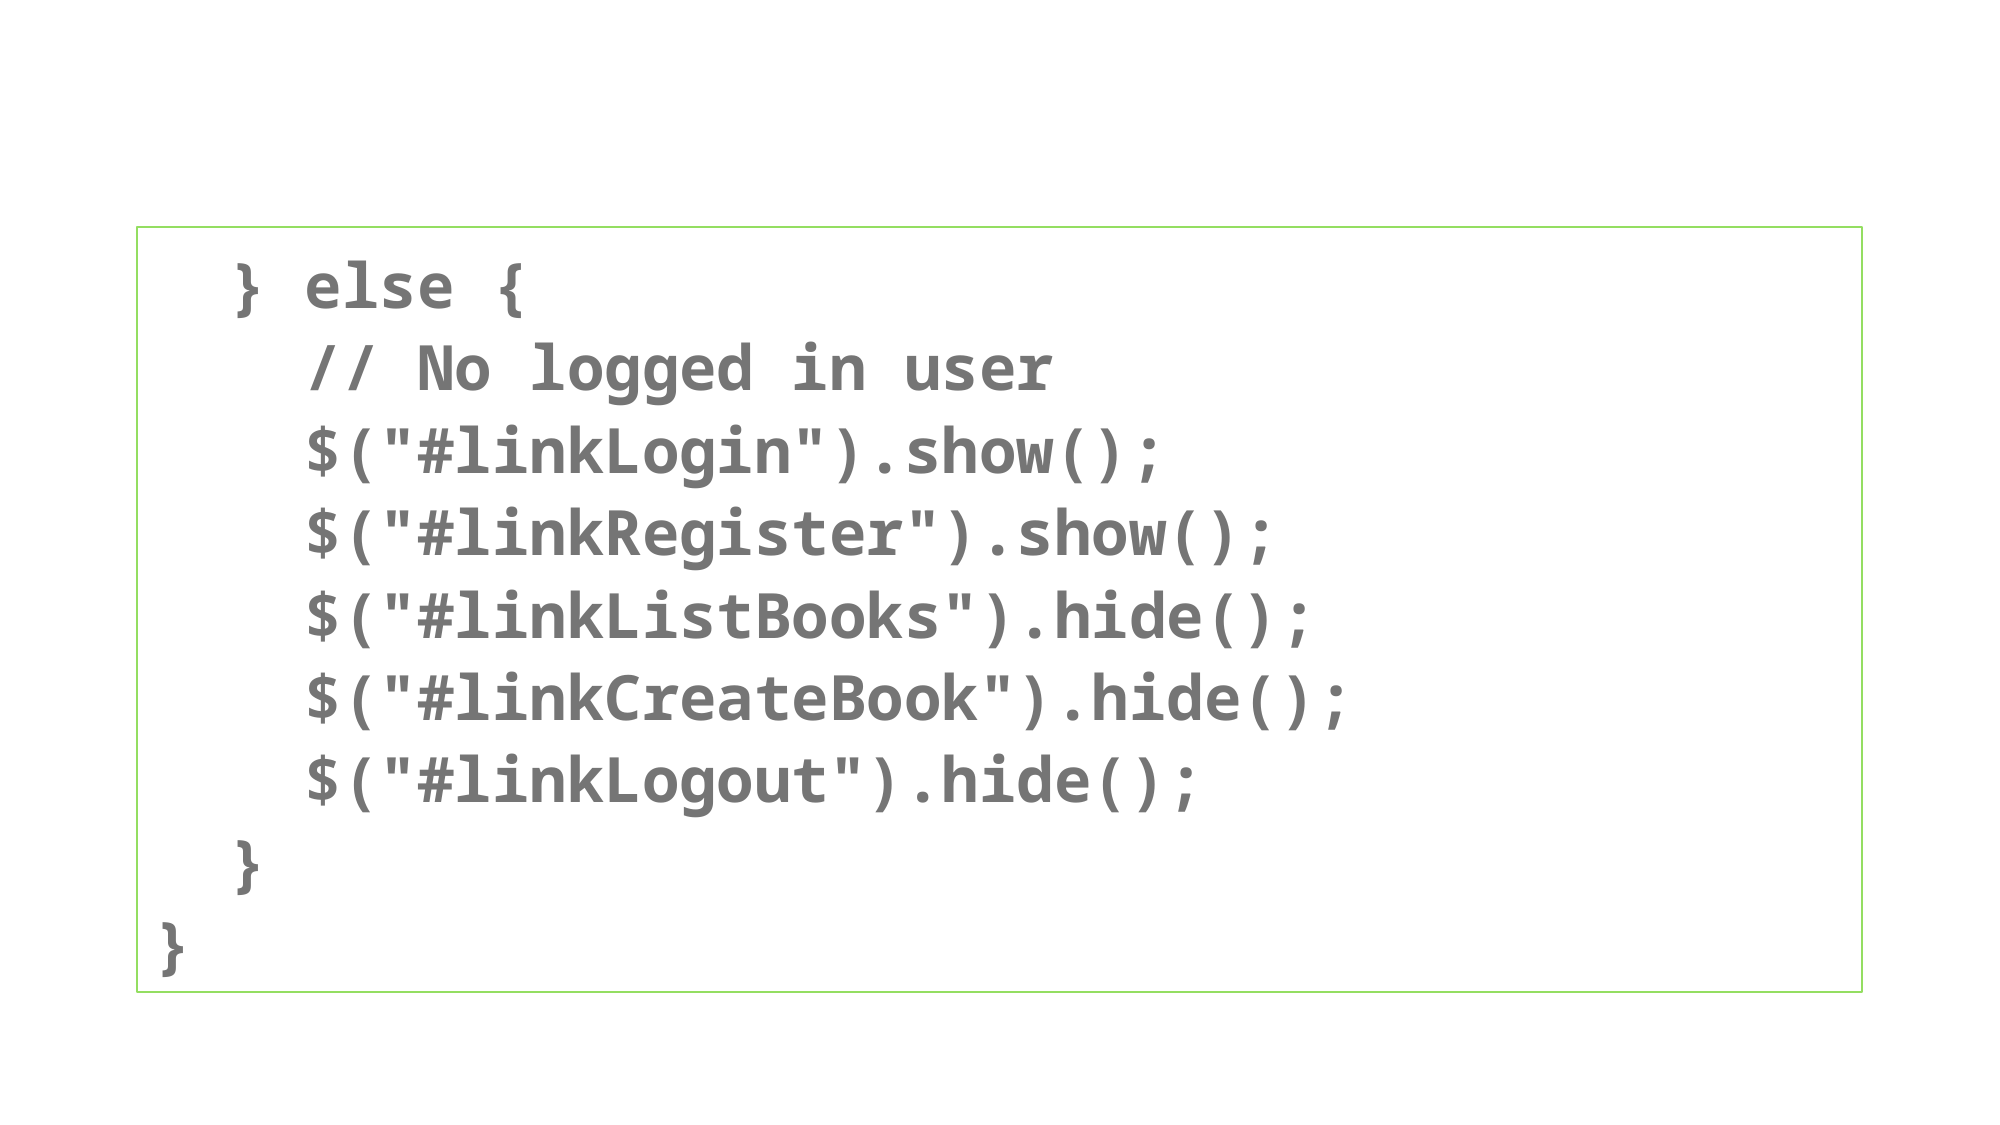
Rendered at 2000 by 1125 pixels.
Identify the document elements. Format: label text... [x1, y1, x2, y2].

text_box } else { // No logged in user $("#linkLogin").show(); $("#linkRegister").show(); $("#linkListBooks").hide(); $("#linkCreateBook").hide(); $("#linkLogout").hide(); } } [136, 226, 1863, 992]
slide_number 47 [1408, 992, 1521, 1051]
